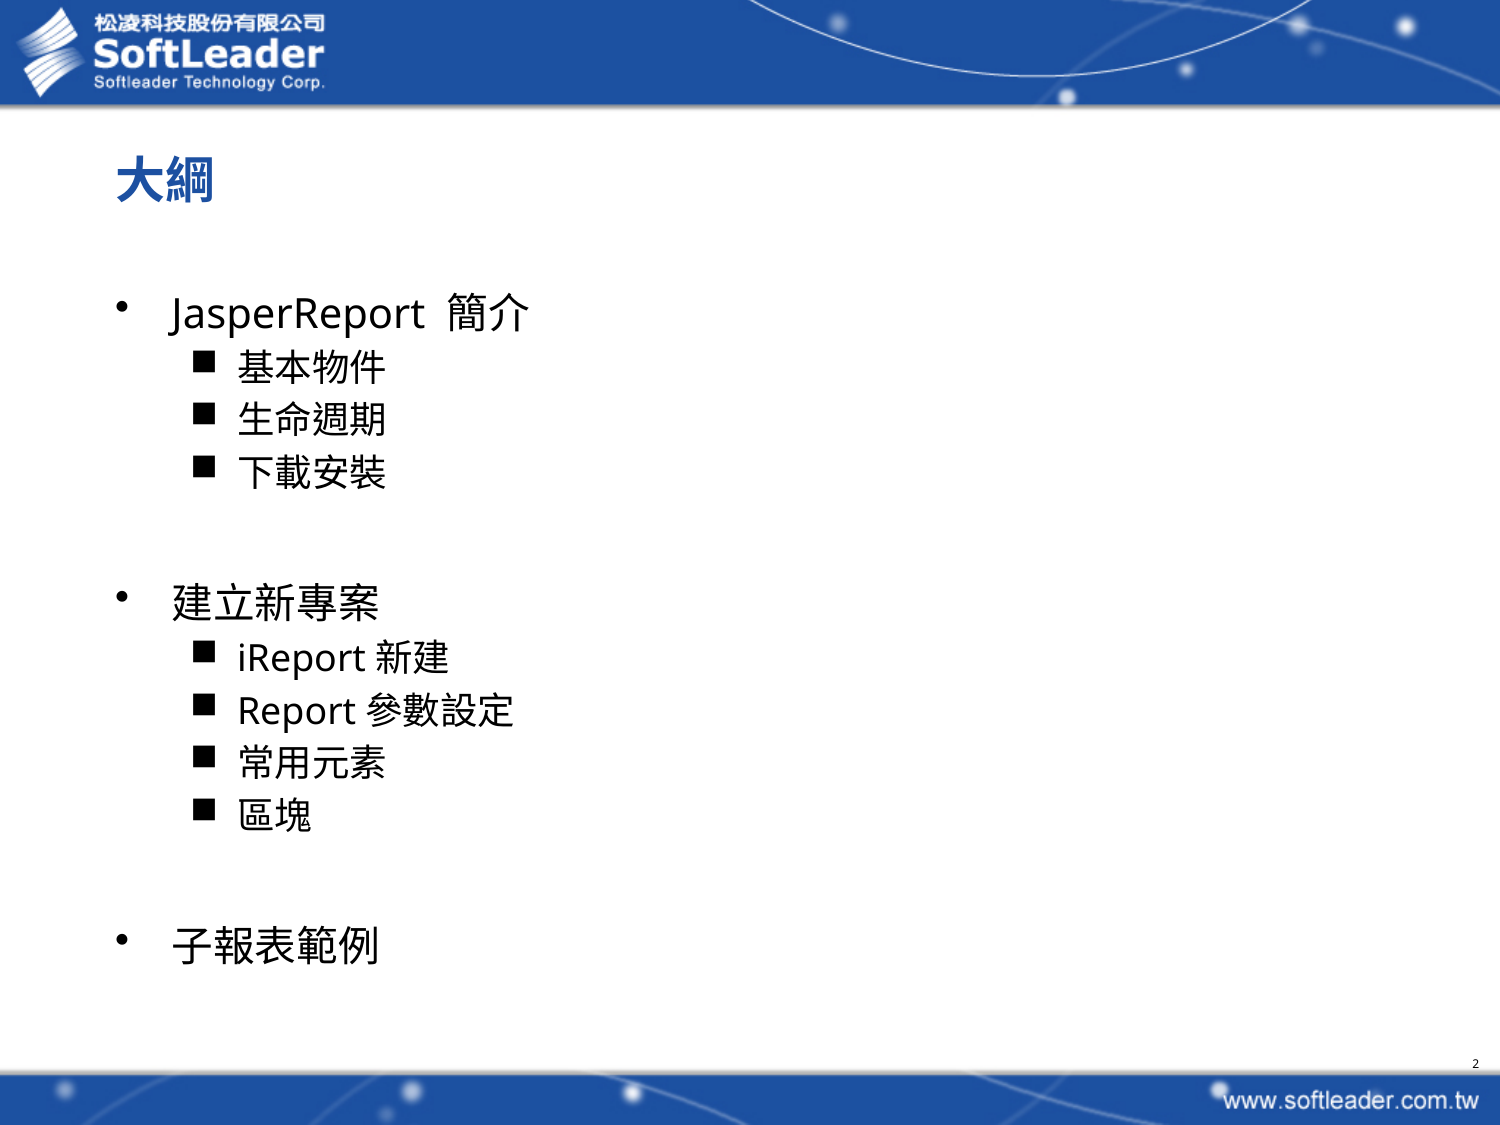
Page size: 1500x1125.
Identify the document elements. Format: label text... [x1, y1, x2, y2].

list JasperReport 簡介 基本物件 生命週期 下載安裝 建立新專案 iReport新建 Report參數設定 常用元素 區塊 子報表範例 [100, 278, 1471, 1059]
picture [0, 0, 1500, 1125]
slide_number 2 [1181, 1034, 1495, 1110]
title 大綱 [100, 125, 1388, 232]
